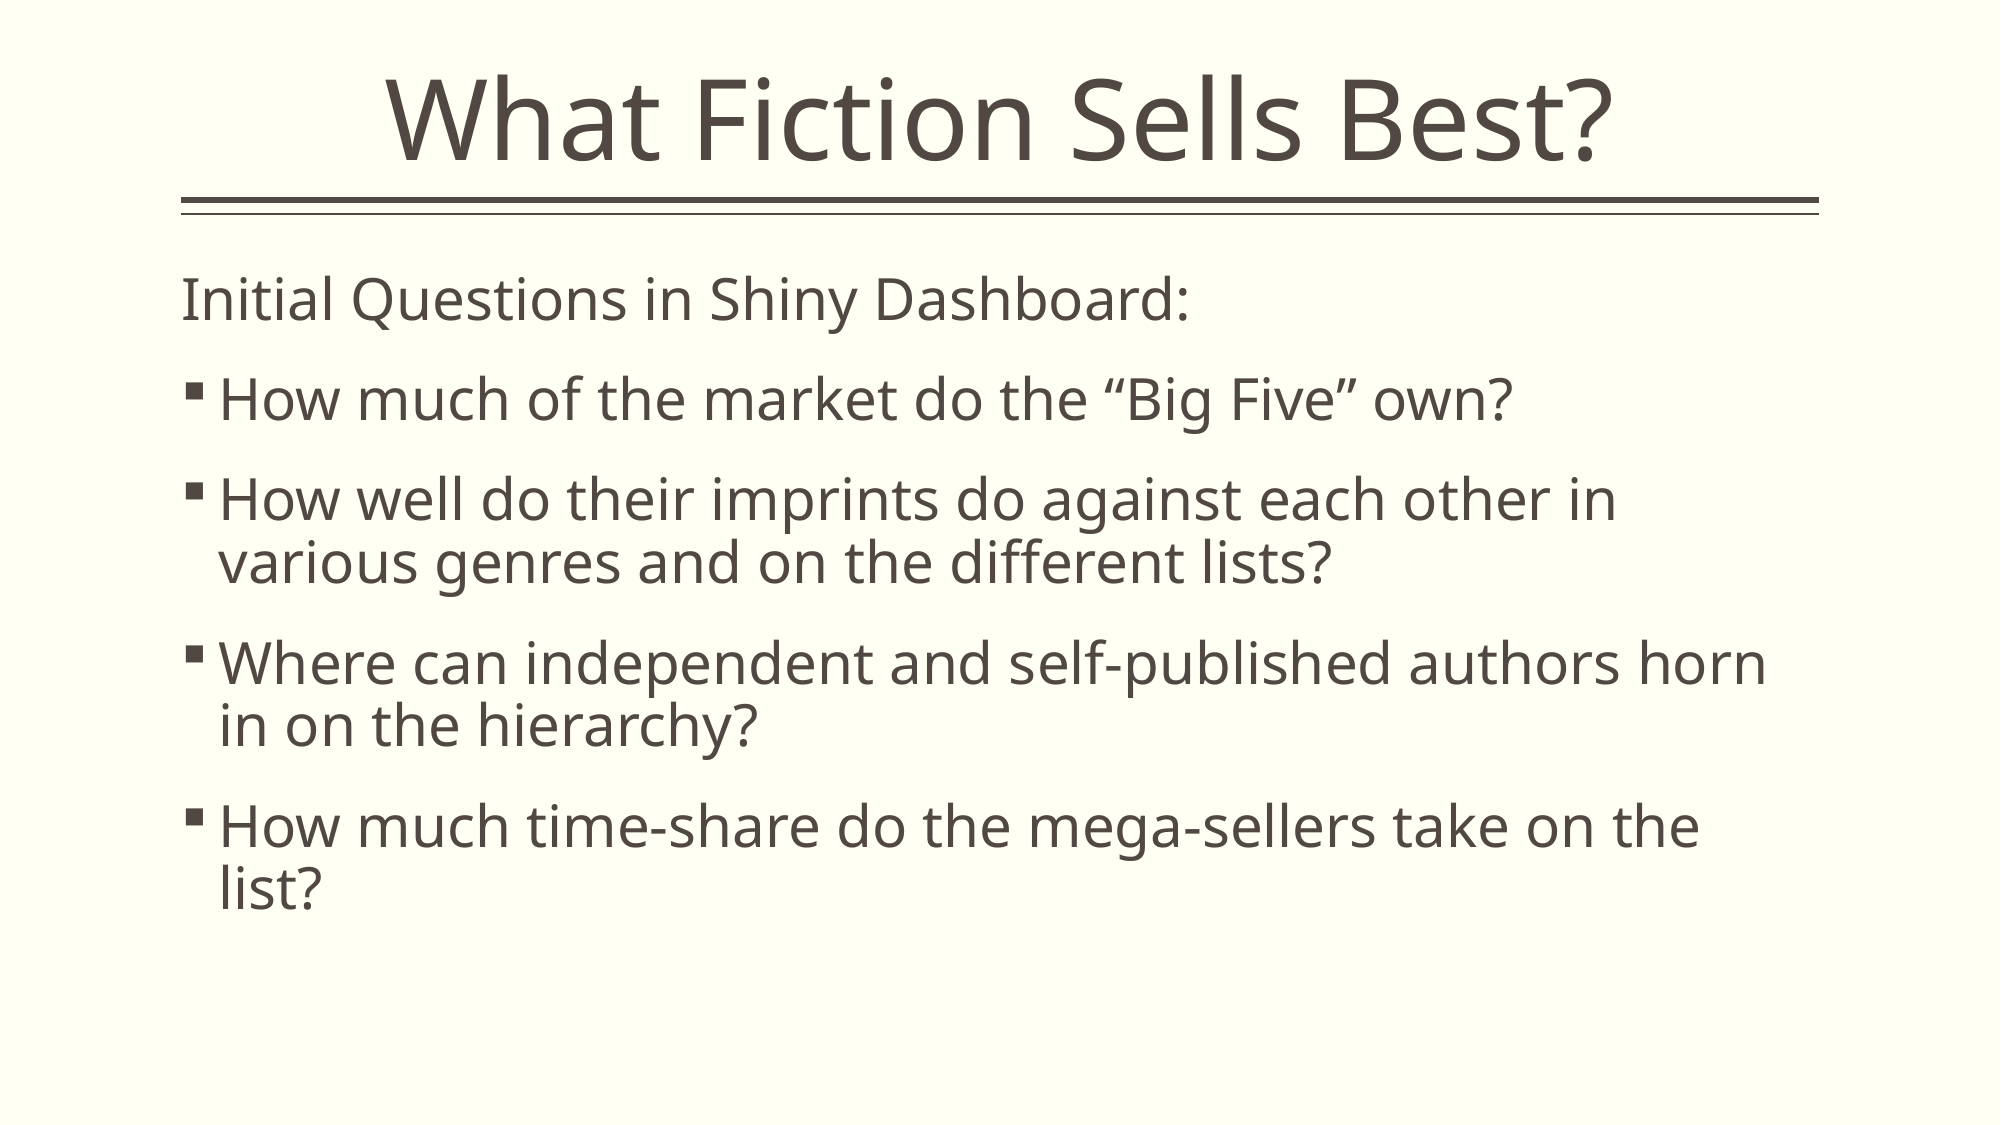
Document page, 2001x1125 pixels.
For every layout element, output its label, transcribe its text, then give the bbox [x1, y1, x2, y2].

list Initial Questions in Shiny Dashboard: How much of the market do the “Big Five” own? How well do their imprints do against each other in various genres and on the different lists? Where can independent and self-published authors horn in on the hierarchy? How much time-share do the mega-sellers take on the list? [181, 262, 1819, 1013]
title What Fiction Sells Best? [181, 12, 1819, 193]
